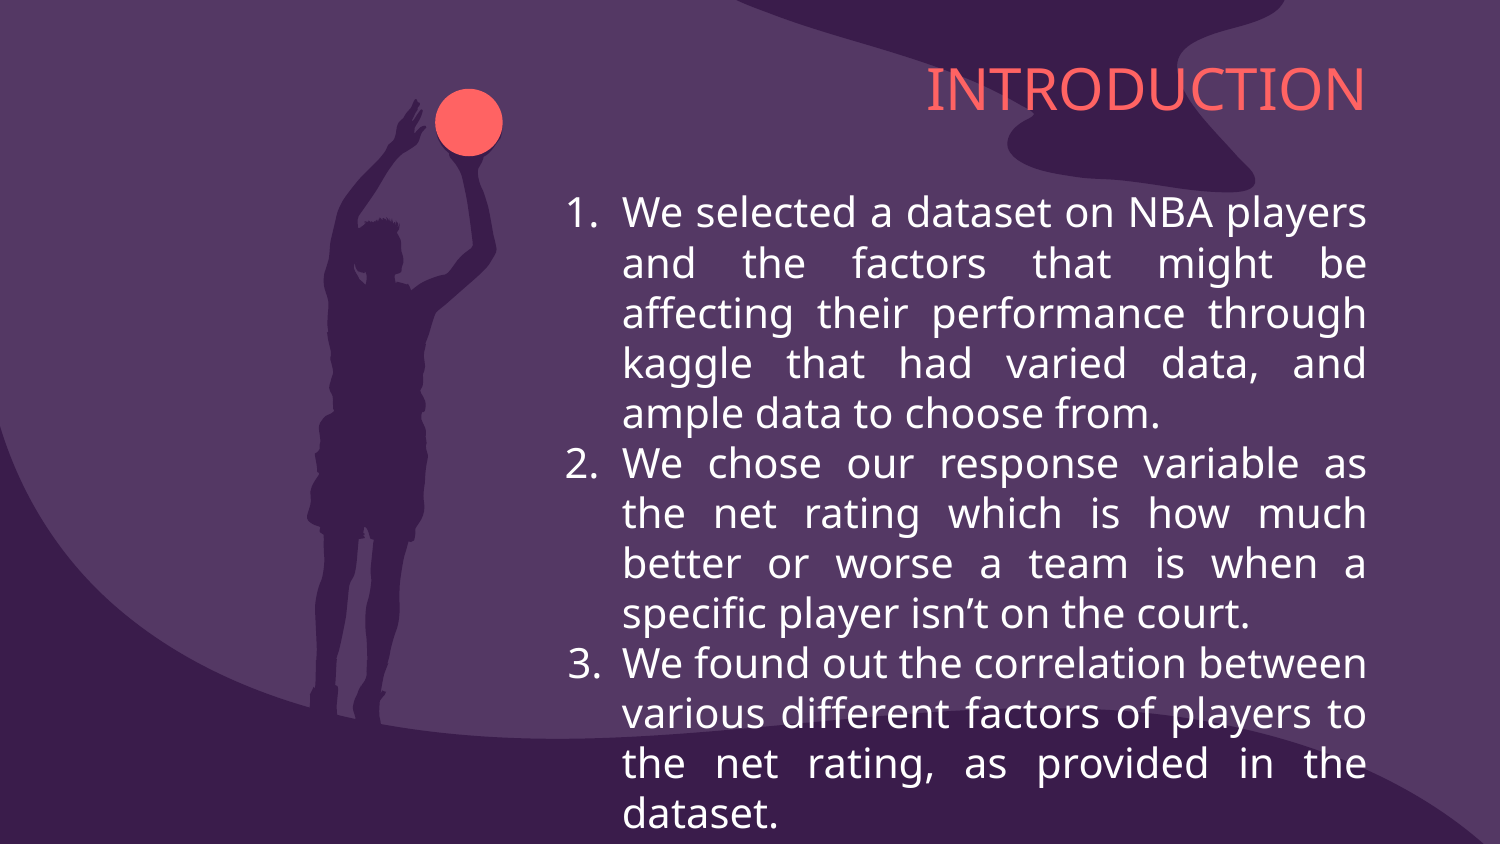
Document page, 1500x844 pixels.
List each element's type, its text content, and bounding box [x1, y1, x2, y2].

title INTRODUCTION [750, 58, 1383, 138]
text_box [305, 88, 503, 756]
subtitle We selected a dataset on NBA players and the factors that might be affecting their performance through kaggle that had varied data, and ample data to choose from. We chose our response variable as the net rating which is how much better or worse a team is when a specific player isn’t on the court. We found out the correlation between various different factors of players to the net rating, as provided in the dataset. [531, 171, 1383, 796]
